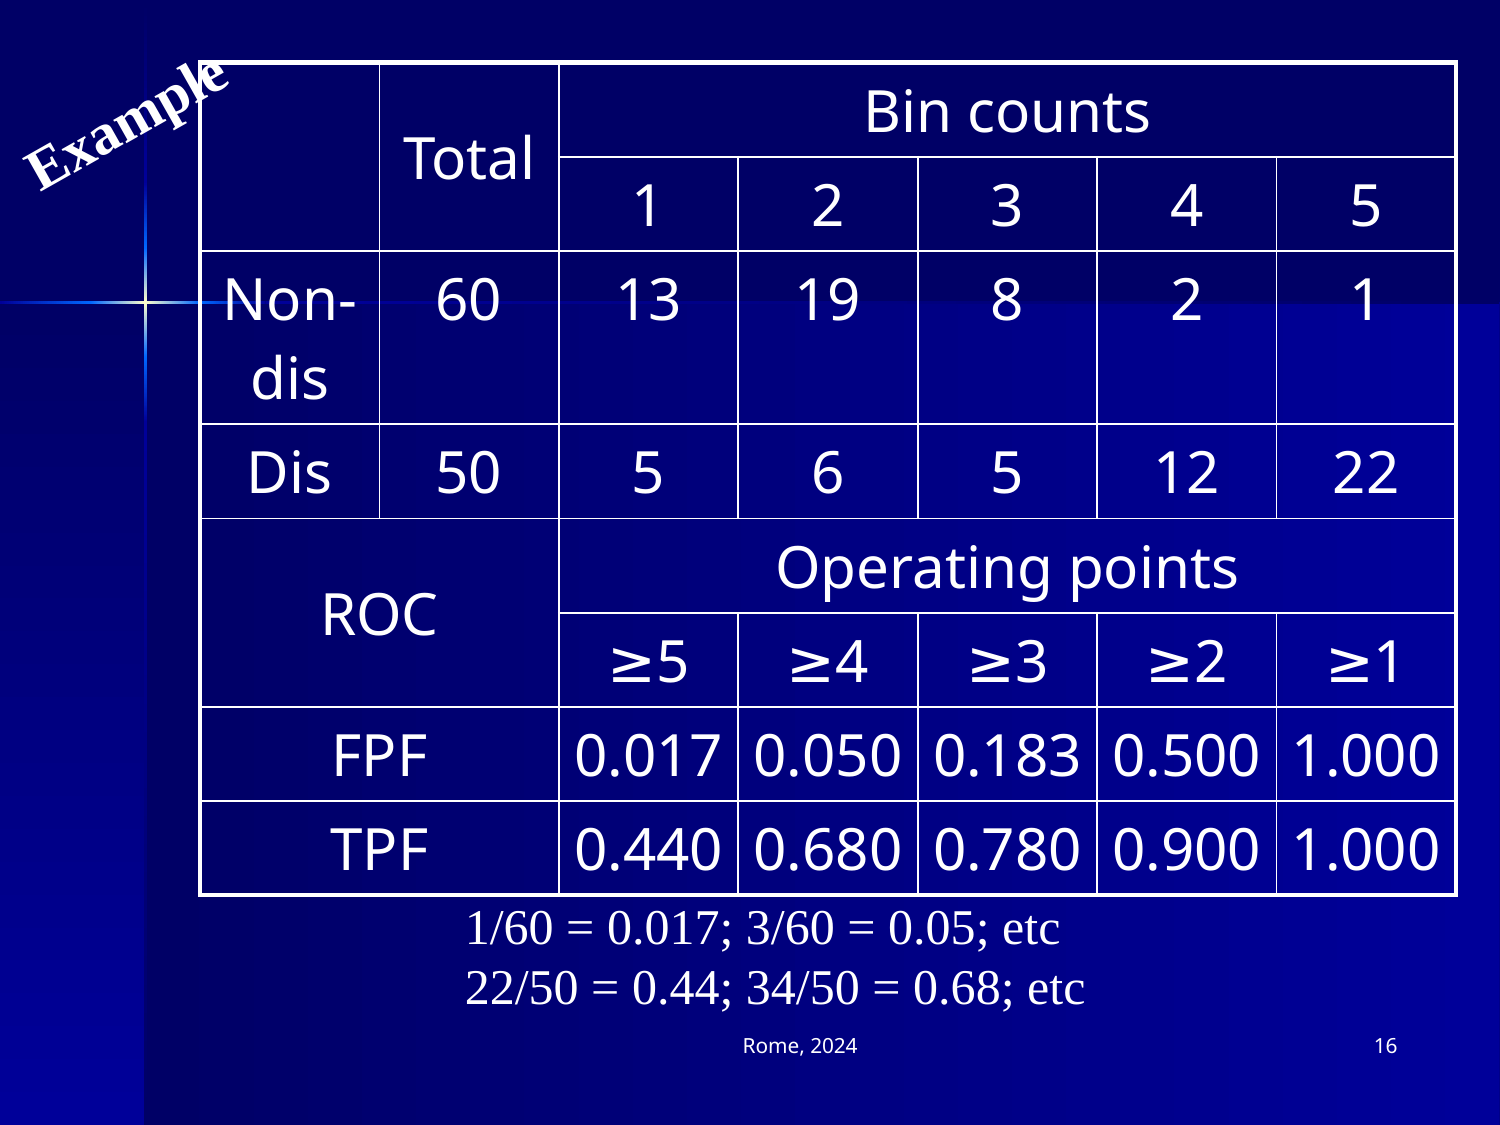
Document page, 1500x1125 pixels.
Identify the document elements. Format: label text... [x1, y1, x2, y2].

table_cell 8 [919, 252, 1096, 423]
table_cell 0.017 [560, 708, 737, 800]
table_cell 0.500 [1098, 708, 1276, 800]
text_box 1/60 = 0.017; 3/60 = 0.05; etc 22/50 = 0.44; 34/50 = 0.68; etc [449, 887, 1138, 1023]
table_cell 2 [1098, 252, 1276, 423]
table_cell 0.183 [919, 708, 1096, 800]
table_cell 1 [1277, 252, 1454, 423]
table_cell 13 [560, 252, 737, 423]
table_cell 1 [560, 158, 737, 250]
table_cell 4 [1098, 158, 1276, 250]
table_cell 50 [380, 425, 558, 518]
table_cell 1.000 [1277, 708, 1454, 800]
table_cell 0.900 [1098, 802, 1276, 893]
table_cell 60 [380, 252, 558, 423]
table_cell ≥1 [1277, 614, 1454, 706]
table_cell 1.000 [1277, 802, 1454, 893]
table_cell 5 [919, 425, 1096, 518]
table_header [202, 65, 379, 250]
table_cell ≥5 [560, 614, 737, 706]
table_cell 0.780 [919, 802, 1096, 887]
table_cell 0.050 [739, 708, 917, 800]
table_cell ≥4 [739, 614, 917, 706]
slide_number 16 [1099, 1024, 1413, 1101]
table_cell ROC [202, 519, 558, 706]
table_cell Operating points [560, 519, 1454, 612]
table_cell Non-dis [202, 252, 379, 423]
table_cell 3 [919, 158, 1096, 250]
table_cell Dis [202, 425, 379, 518]
table_cell 12 [1098, 425, 1276, 518]
table_cell 2 [739, 158, 917, 250]
table_cell 5 [1277, 158, 1454, 250]
table_cell 19 [739, 252, 917, 423]
table_cell TPF [202, 802, 558, 893]
table_cell 6 [739, 425, 917, 518]
table_cell ≥2 [1098, 614, 1276, 706]
table_header Total [380, 65, 558, 250]
table_cell 0.680 [739, 802, 917, 887]
table_cell 0.440 [560, 802, 737, 887]
footer Rome, 2024 [562, 1024, 1038, 1101]
table_cell 5 [560, 425, 737, 518]
table_header Bin counts [560, 65, 1454, 156]
table_cell ≥3 [919, 614, 1096, 706]
table_cell FPF [202, 708, 558, 800]
text_box Example [0, 19, 255, 216]
table_cell 22 [1277, 425, 1454, 518]
